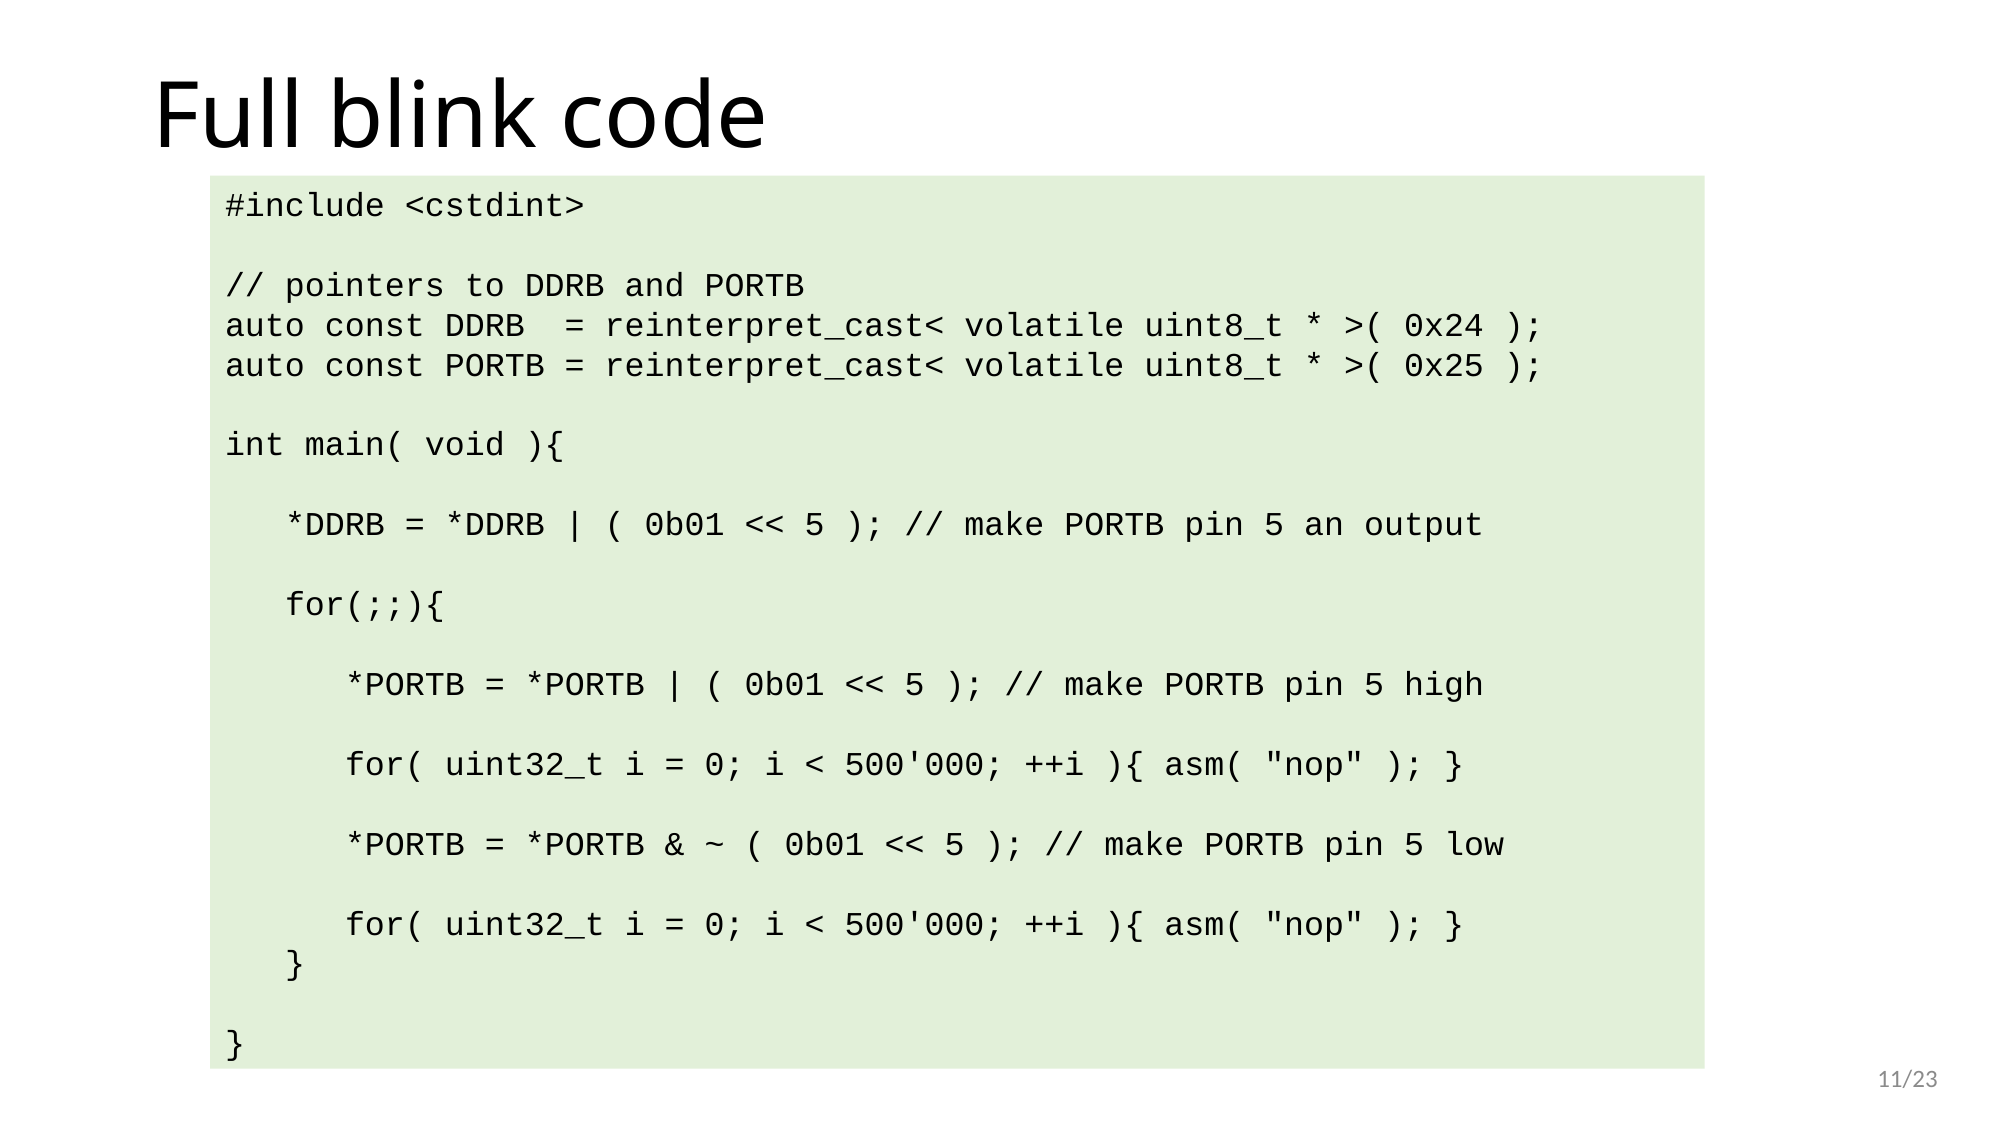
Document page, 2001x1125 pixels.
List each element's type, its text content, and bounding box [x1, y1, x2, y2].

text_box 11/23 [1503, 1047, 1953, 1107]
title Full blink code [137, 59, 1863, 176]
text_box #include <cstdint> // pointers to DDRB and PORTB auto const DDRB = reinterpret_cast< volatile uint8_t * >( 0x24 ); auto const PORTB = reinterpret_cast< volatile uint8_t * >( 0x25 ); int main( void ){ *DDRB = *DDRB | ( 0b01 << 5 ); // make PORTB pin 5 an output for(;;){ *PORTB = *PORTB | ( 0b01 << 5 ); // make PORTB pin 5 high for( uint32_t i = 0; i < 500'000; ++i ){ asm( "nop" ); } *PORTB = *PORTB & ~ ( 0b01 << 5 ); // make PORTB pin 5 low for( uint32_t i = 0; i < 500'000; ++i ){ asm( "nop" ); } } } [210, 175, 1705, 1069]
